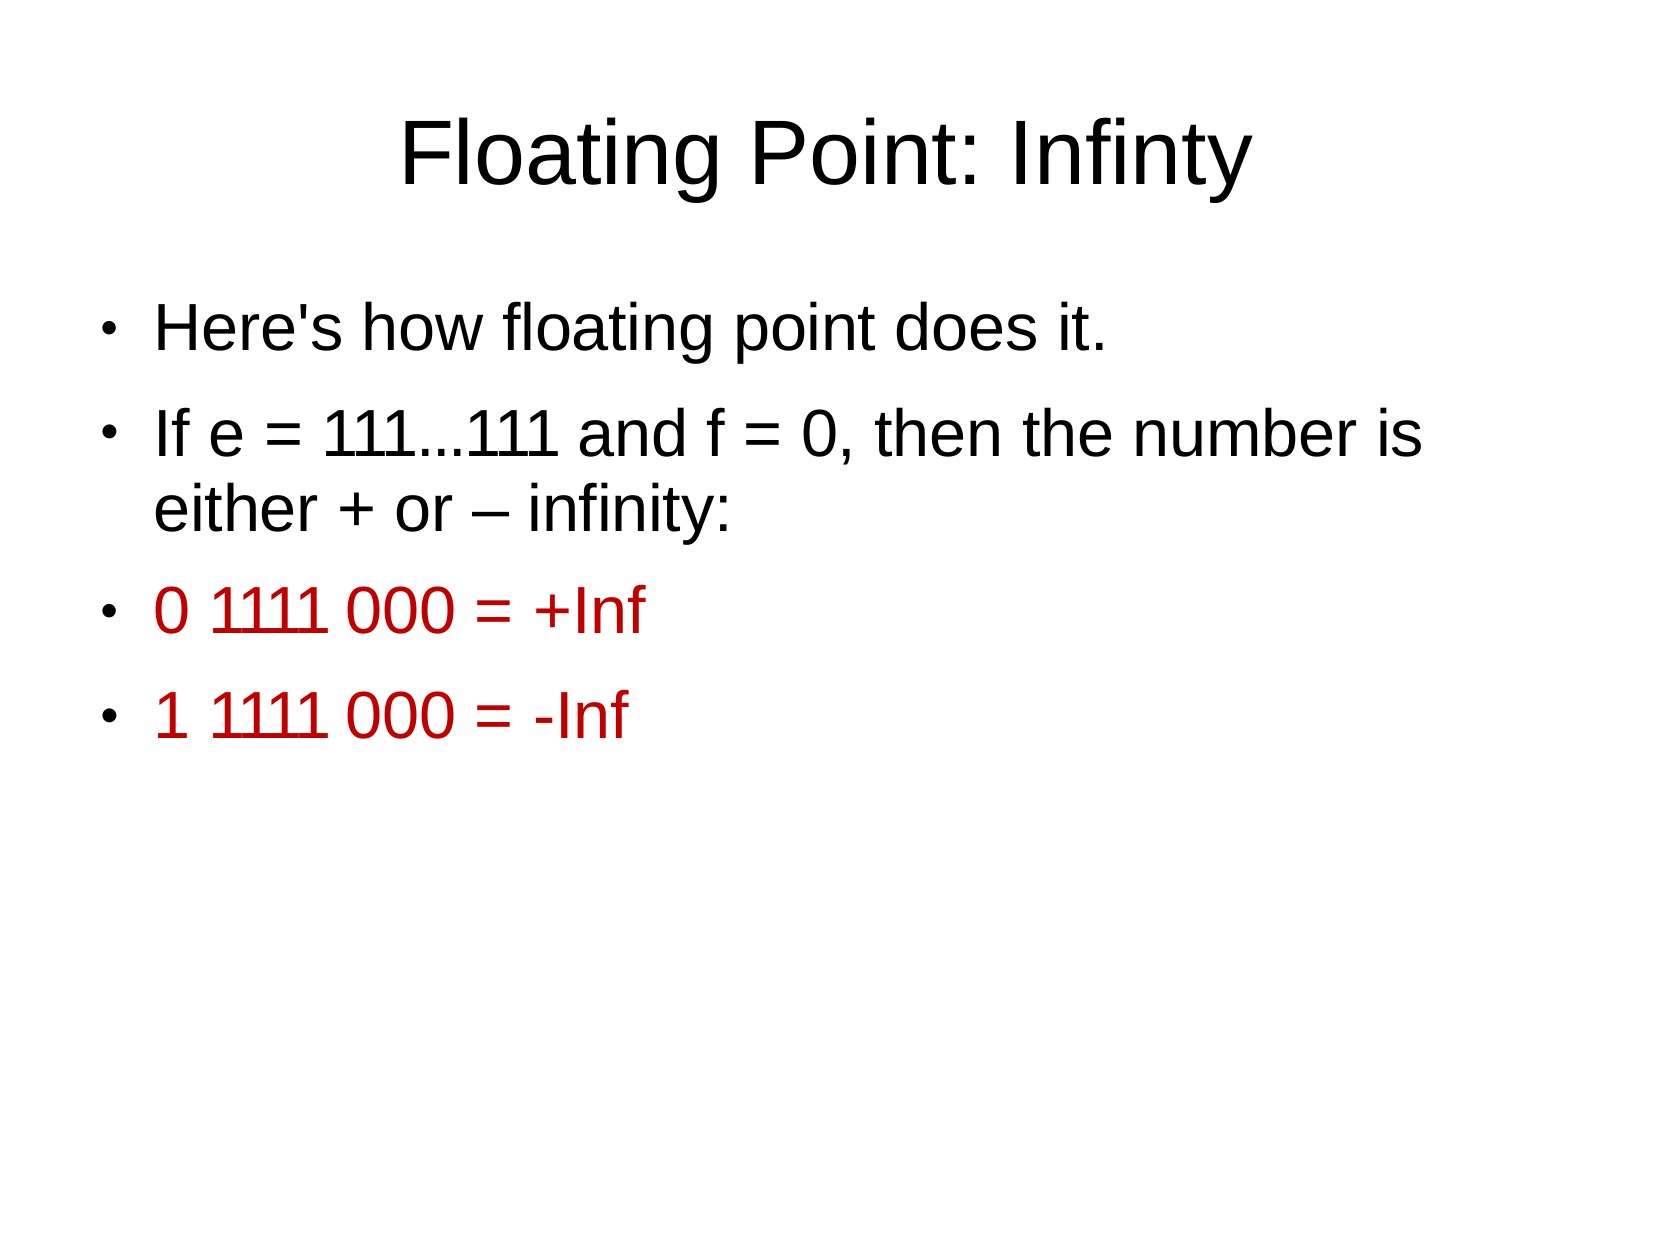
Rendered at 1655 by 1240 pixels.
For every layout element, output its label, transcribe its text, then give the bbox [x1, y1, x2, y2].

text_box ● [98, 590, 127, 626]
text_box ● [98, 410, 127, 447]
text_box ● [98, 693, 127, 731]
text_box ● [98, 307, 127, 343]
text_box Here's how floating point does it. If e = 111...111 and f = 0, then the number is either + or – infinity: 0 1111 000 = +Inf 1 1111 000 = -Inf [151, 283, 1540, 752]
title Floating Point: Infinty [87, 61, 1567, 300]
